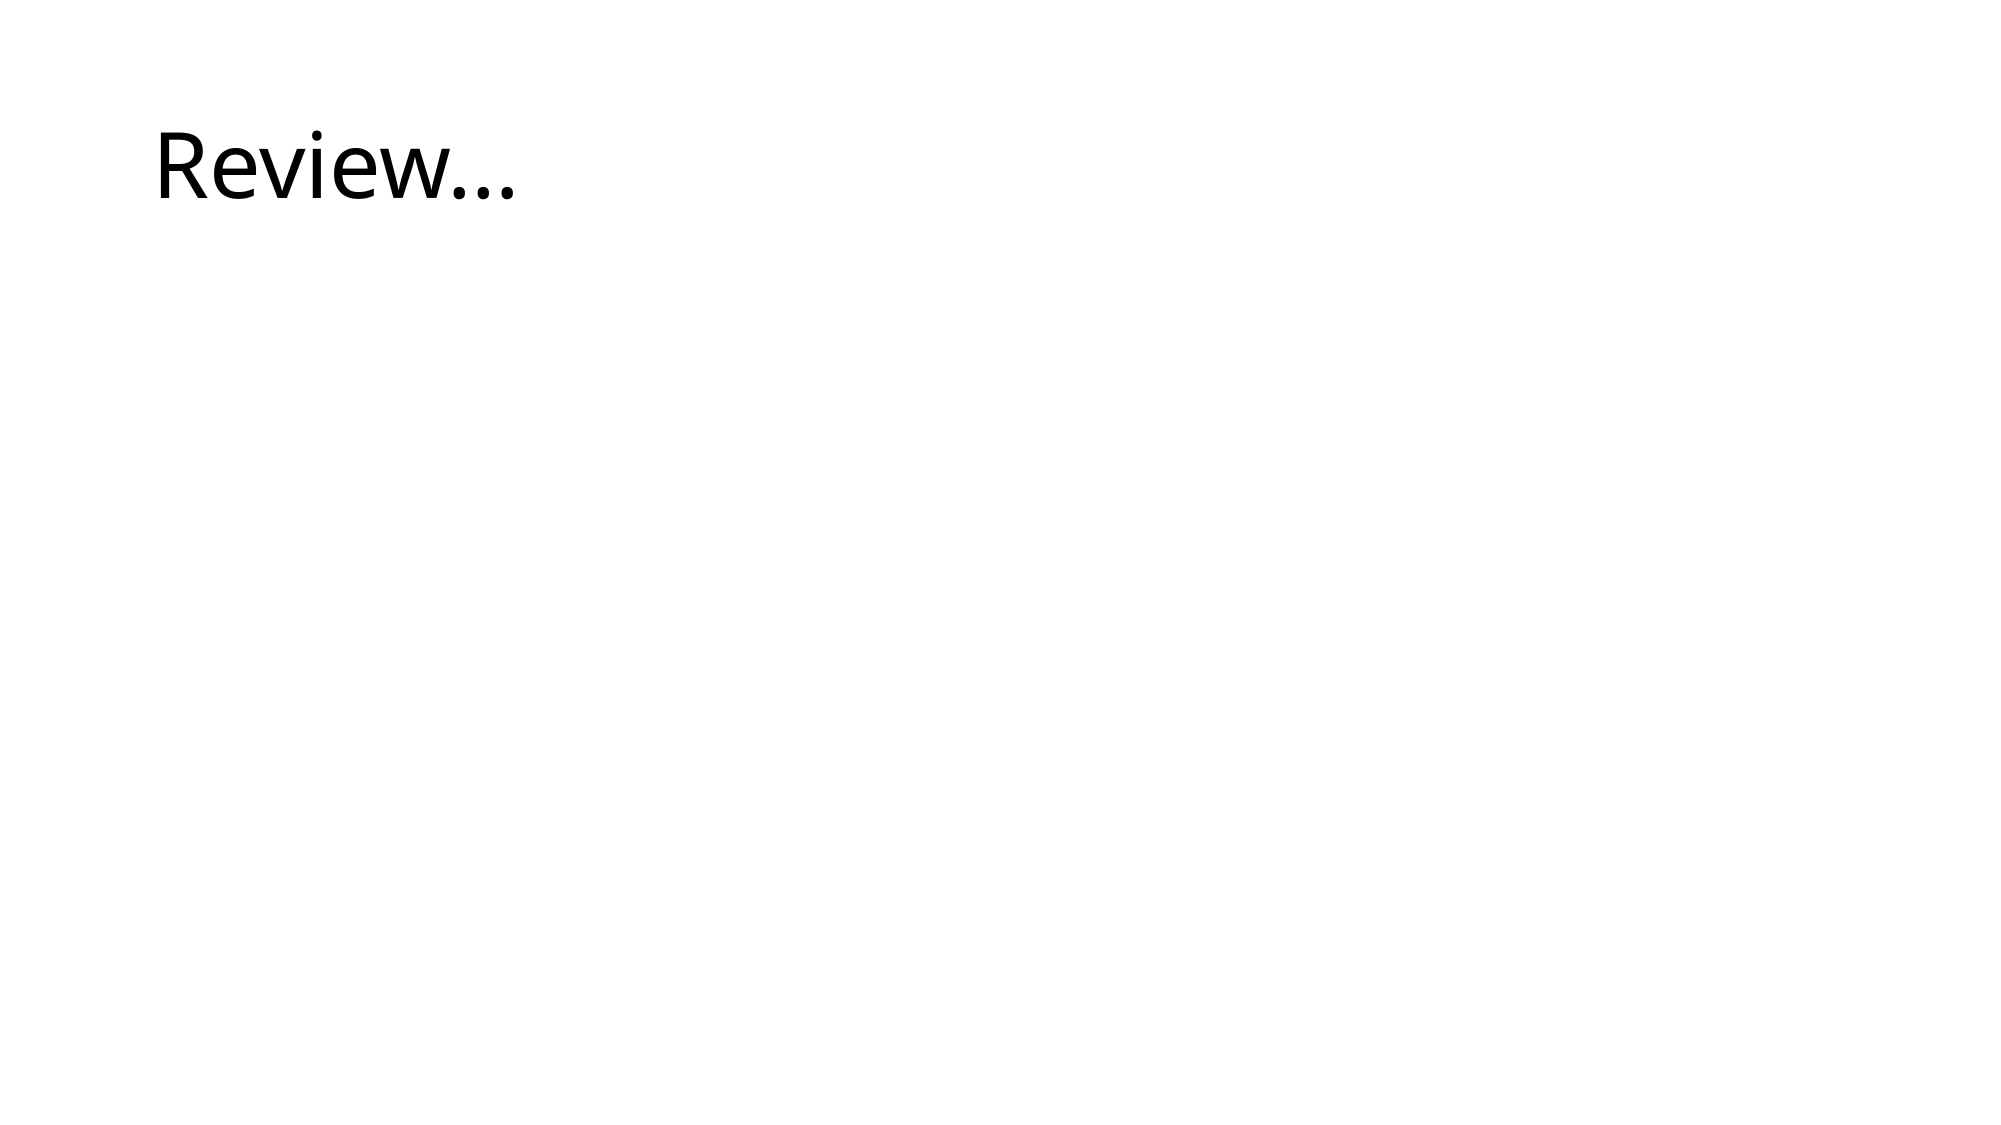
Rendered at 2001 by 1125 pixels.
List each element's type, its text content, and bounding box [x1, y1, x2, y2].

title Review… [137, 59, 1863, 278]
